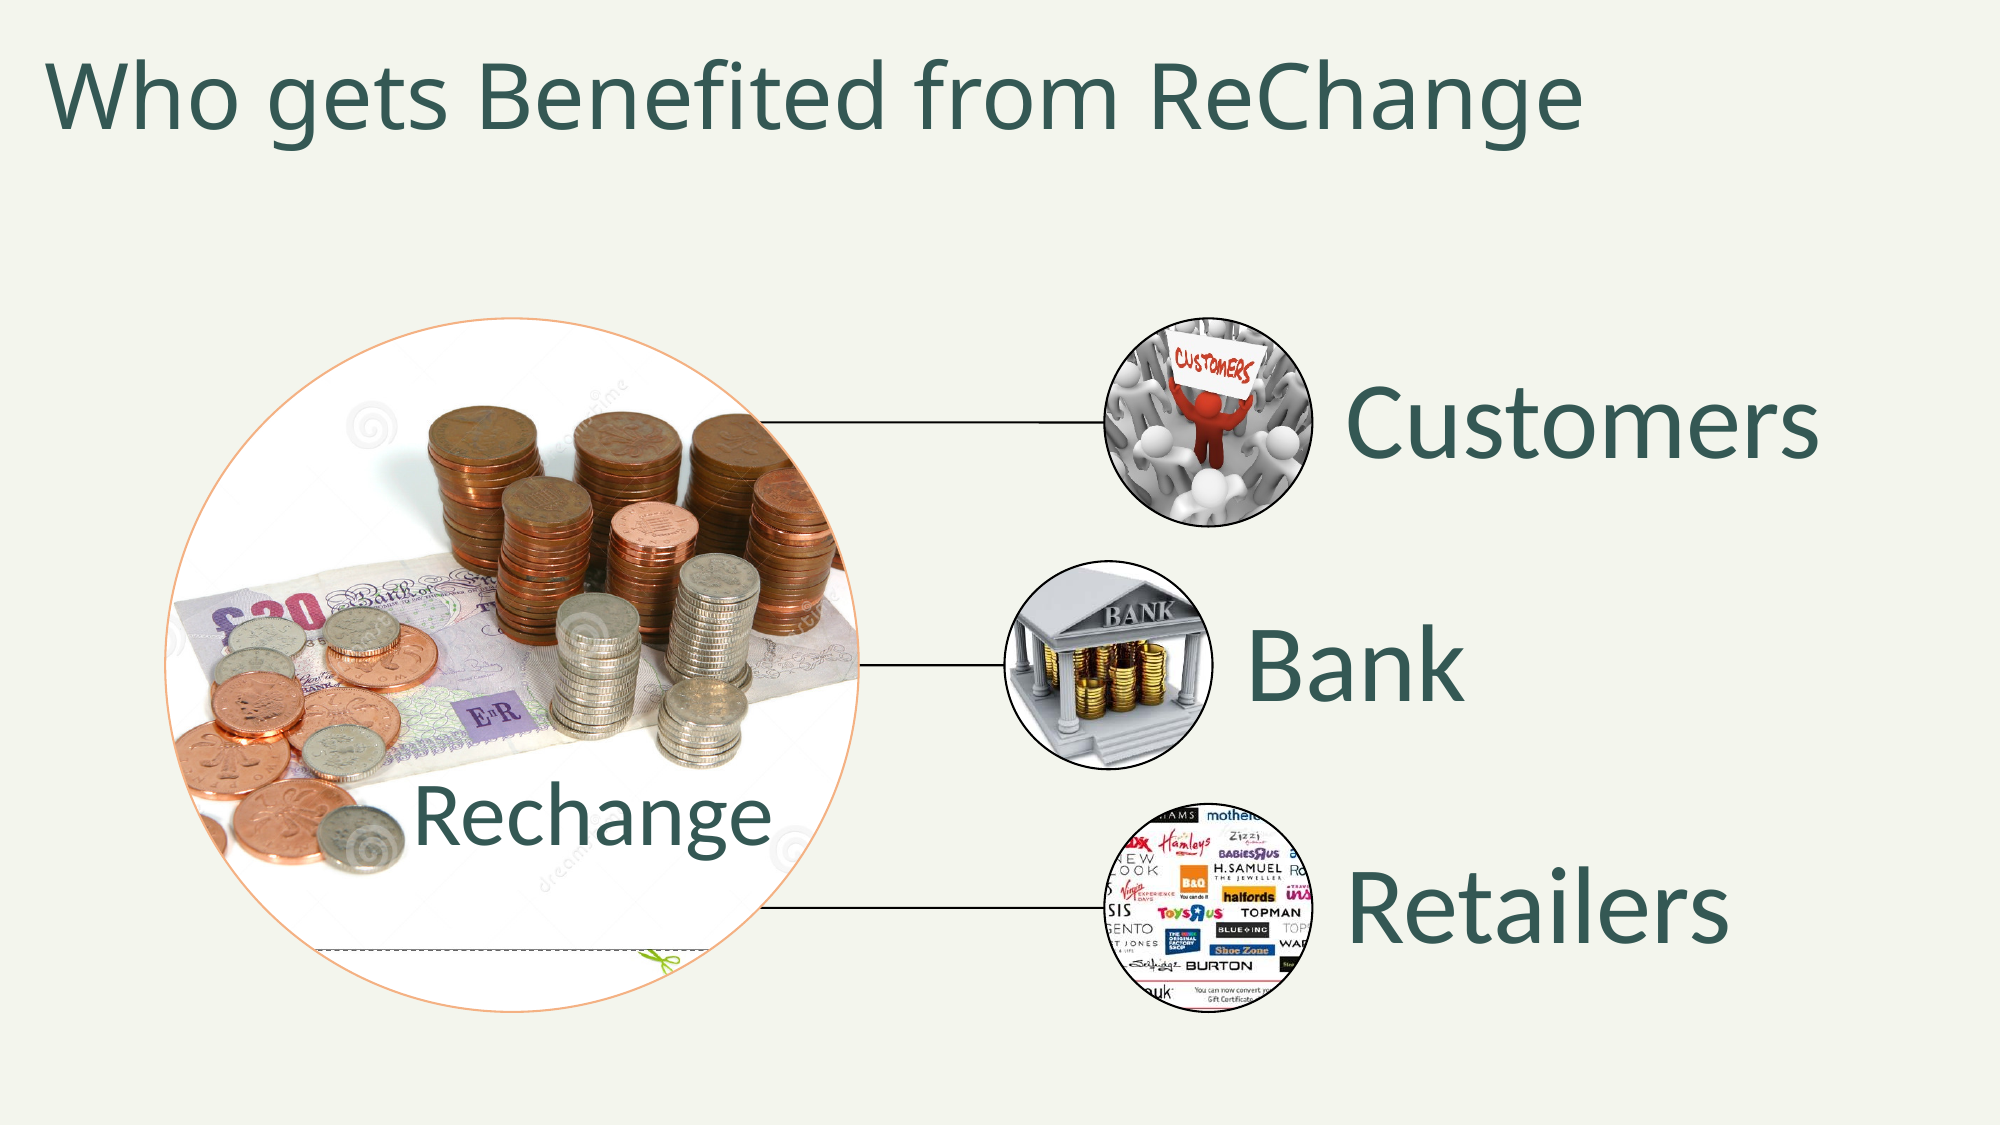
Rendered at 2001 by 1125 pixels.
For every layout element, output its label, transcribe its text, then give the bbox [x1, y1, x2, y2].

title Who gets Benefited from ReChange [29, 0, 1642, 200]
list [165, 318, 1863, 1012]
